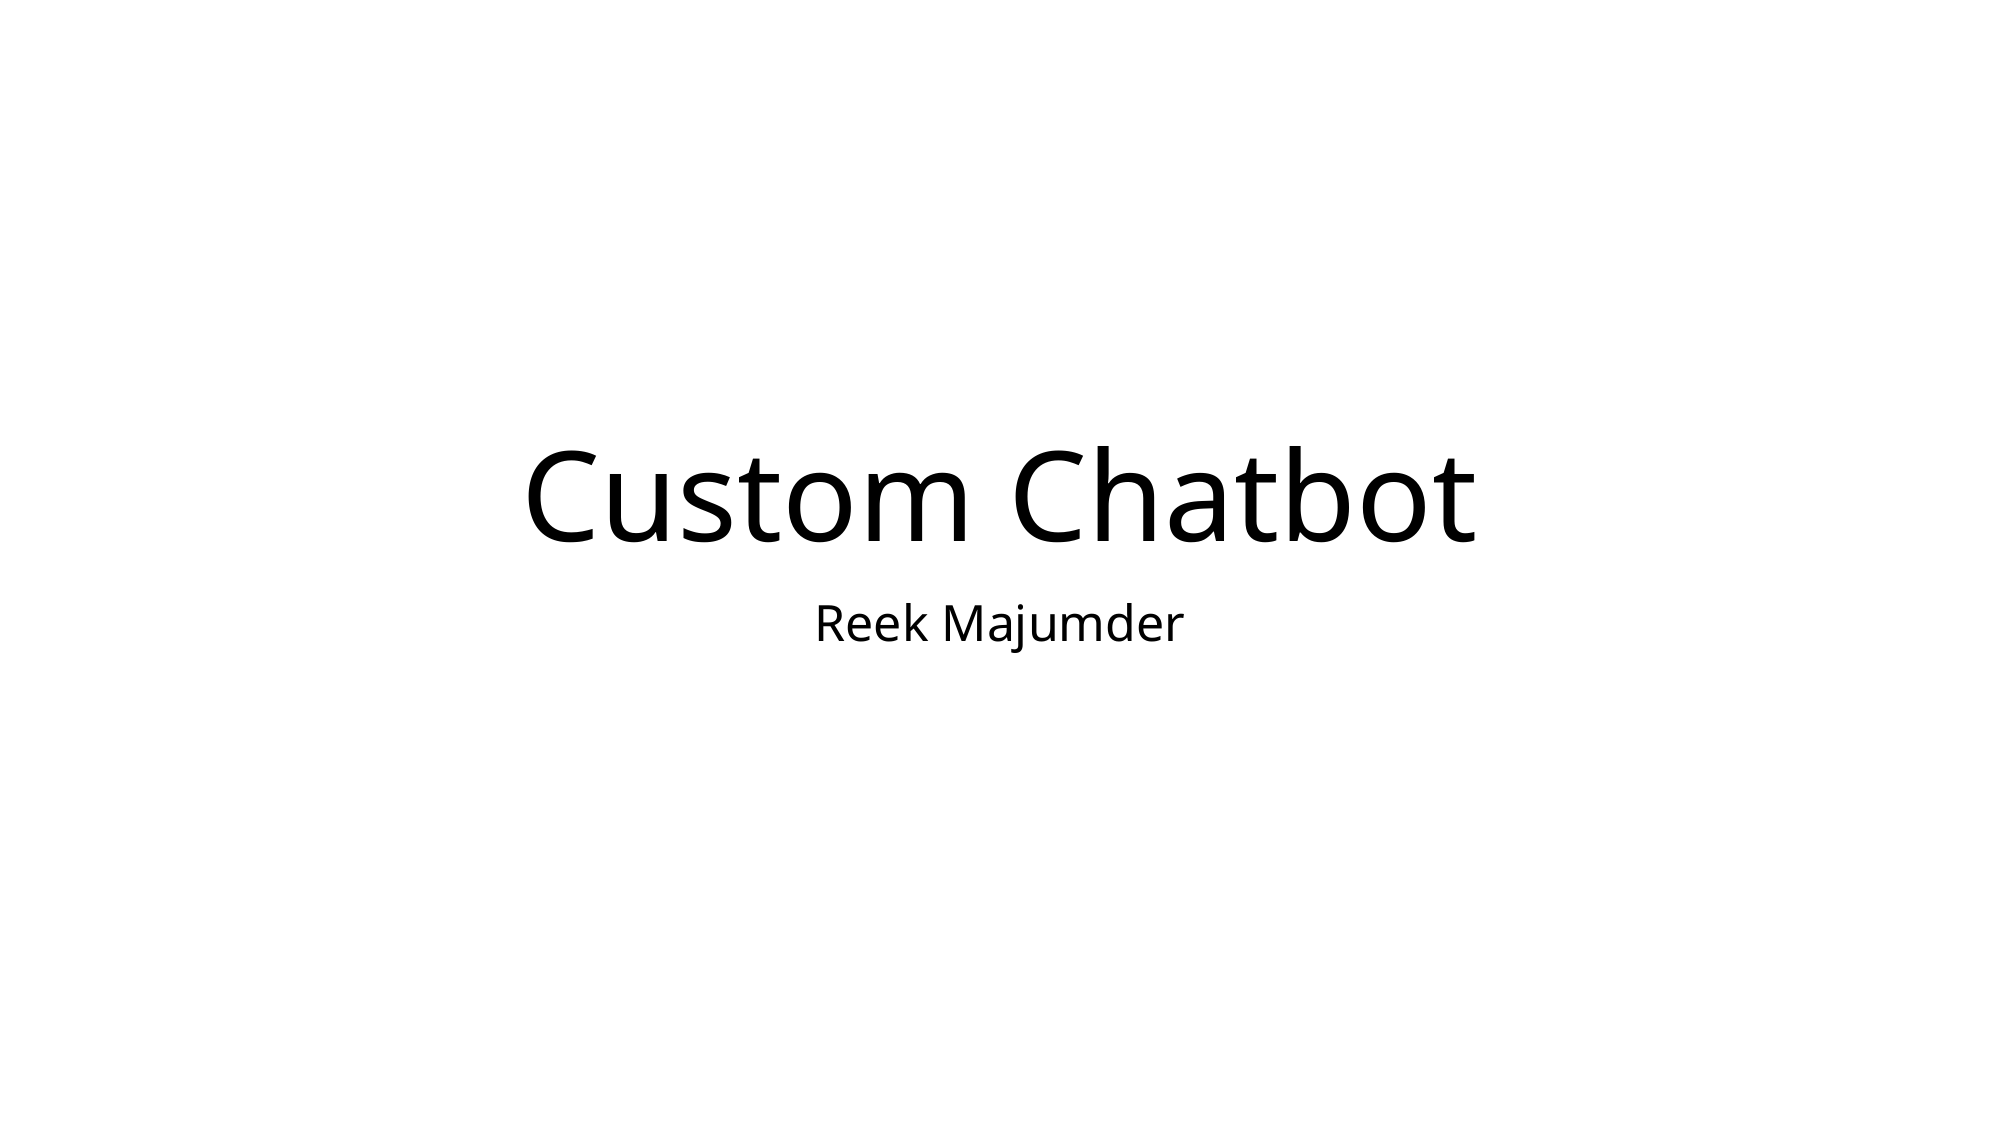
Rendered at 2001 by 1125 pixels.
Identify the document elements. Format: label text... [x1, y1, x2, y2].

subtitle Reek Majumder [249, 590, 1750, 863]
title Custom Chatbot [249, 184, 1750, 576]
